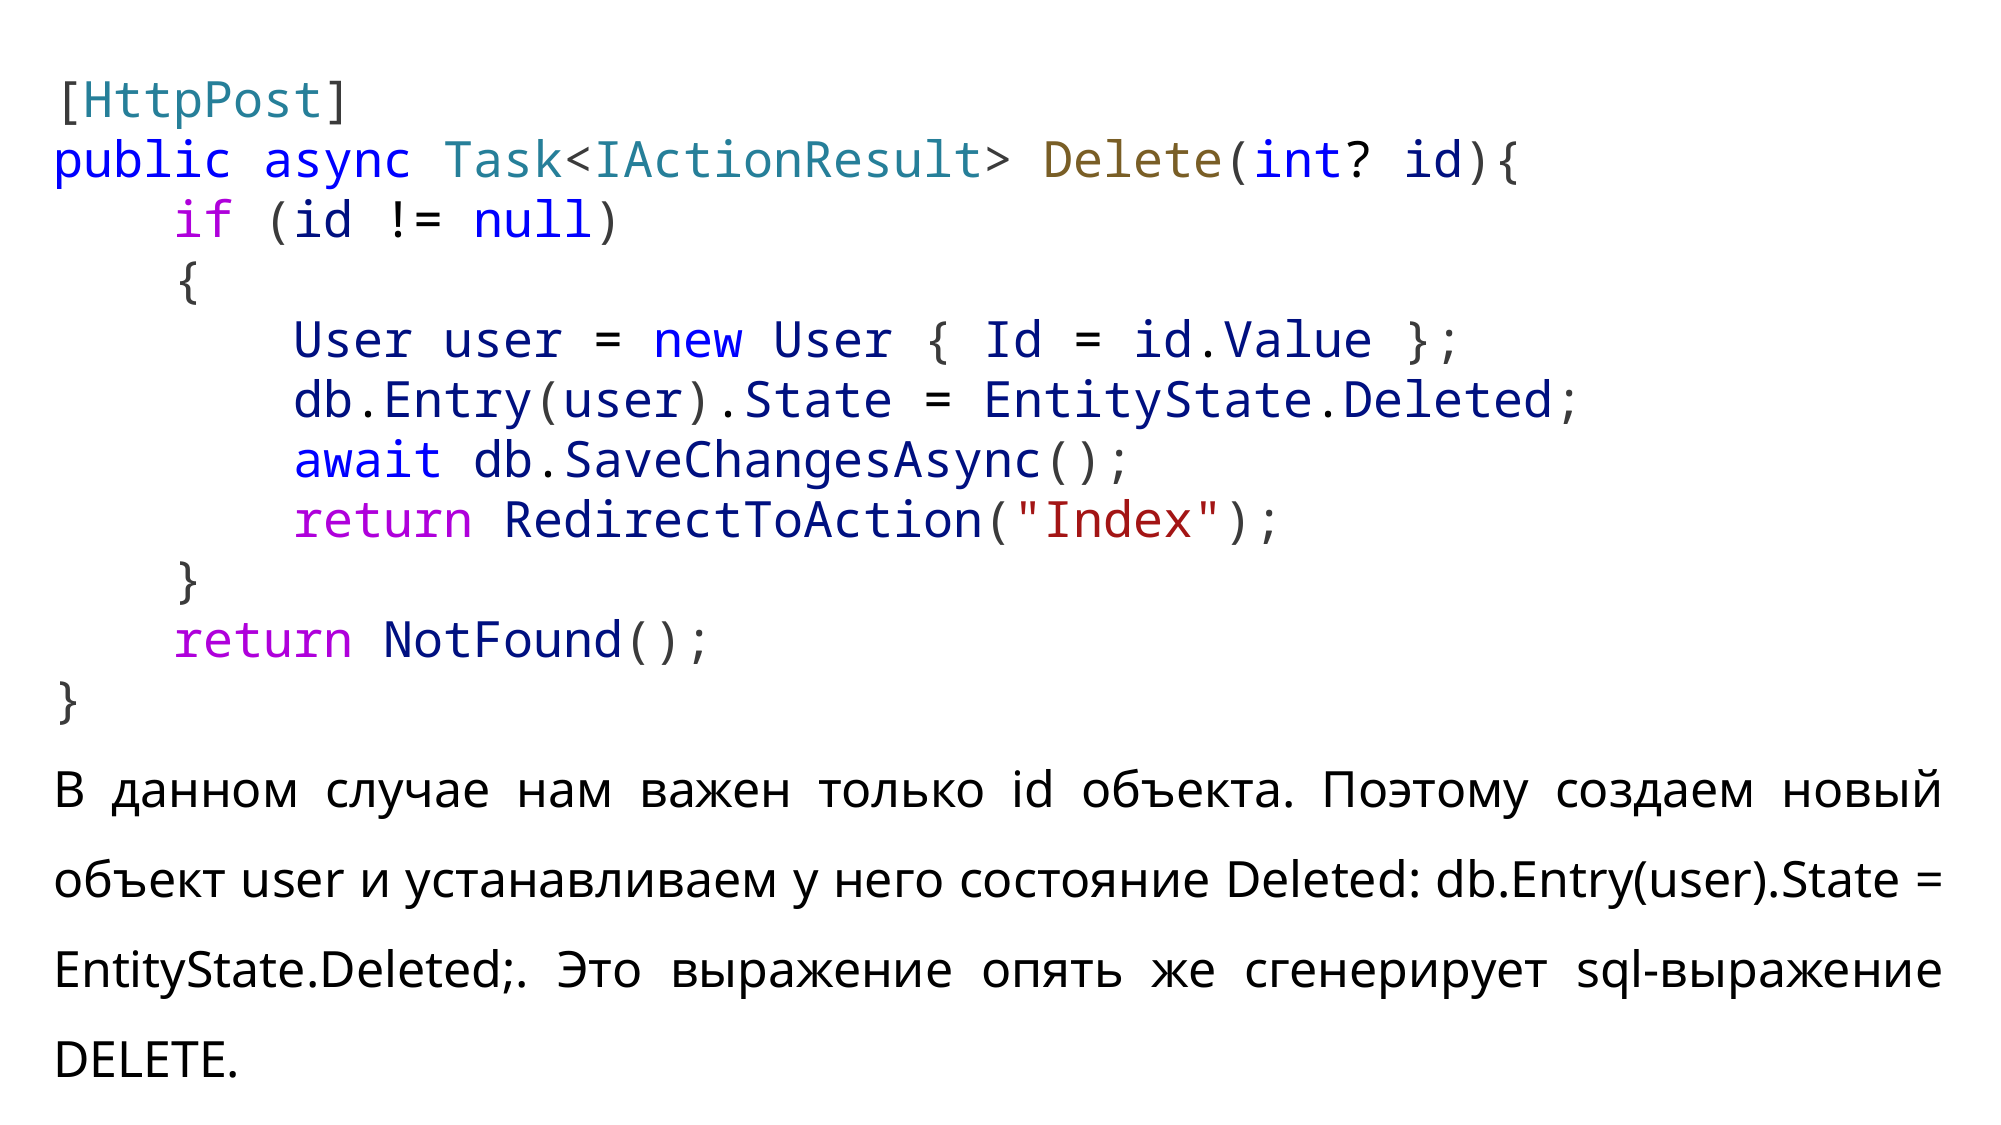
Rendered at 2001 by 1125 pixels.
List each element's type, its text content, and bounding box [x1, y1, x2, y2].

text_box [HttpPost] public async Task<IActionResult> Delete(int? id){ if (id != null) { User user = new User { Id = id.Value }; db.Entry(user).State = EntityState.Deleted; await db.SaveChangesAsync(); return RedirectToAction("Index"); } return NotFound(); } В данном случае нам важен только id объекта. Поэтому создаем новый объект user и устанавливаем у него состояние Deleted: db.Entry(user).State = EntityState.Deleted;. Это выражение опять же сгенерирует sql-выражение DELETE. [38, 0, 1960, 1095]
